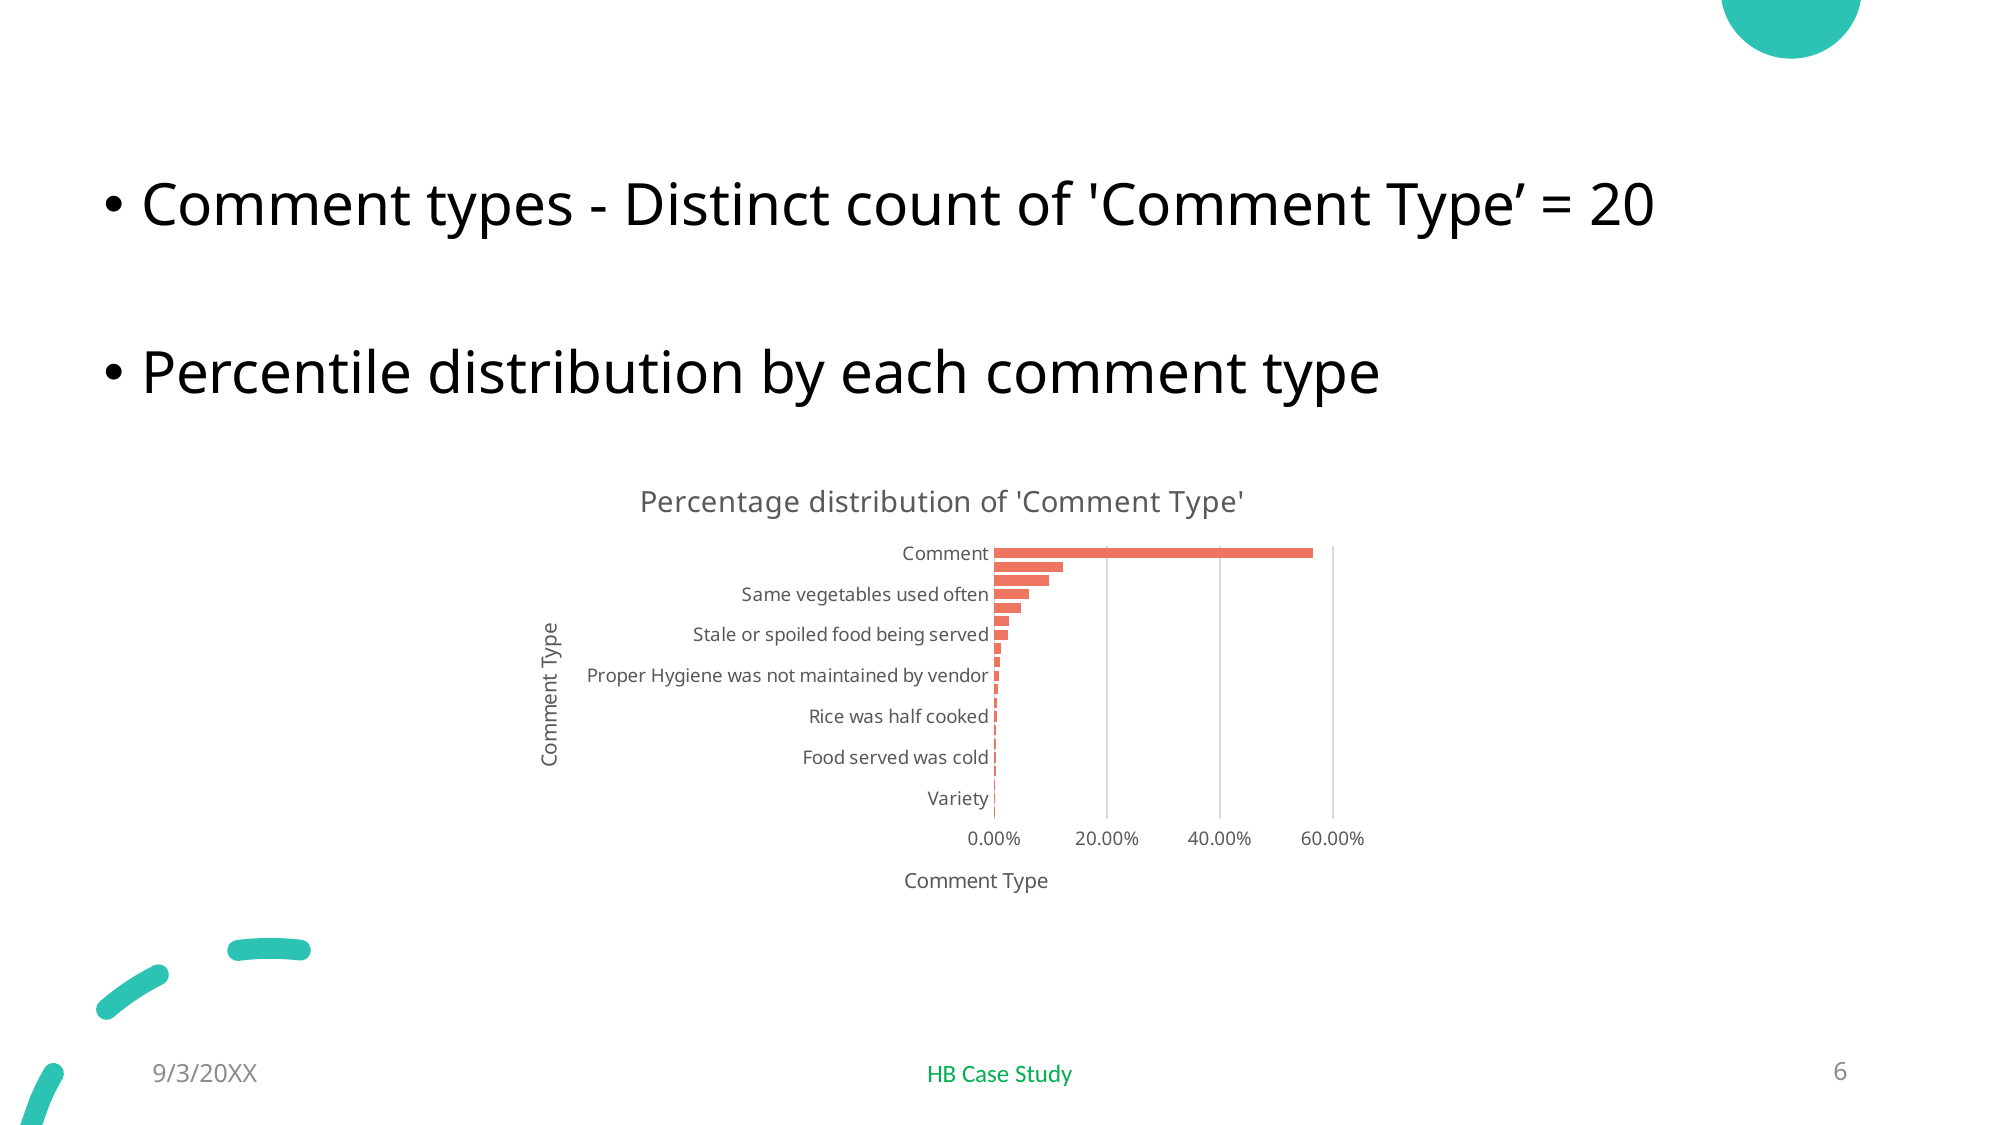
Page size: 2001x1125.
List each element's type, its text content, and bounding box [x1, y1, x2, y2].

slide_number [137, 1042, 588, 1103]
slide_number 6 [1412, 1042, 1863, 1103]
list Comment types - Distinct count of 'Comment Type’ = 20 Percentile distribution by each comment type [88, 167, 1814, 960]
footer HB Case Study [662, 1042, 1338, 1103]
chart [501, 454, 1383, 927]
